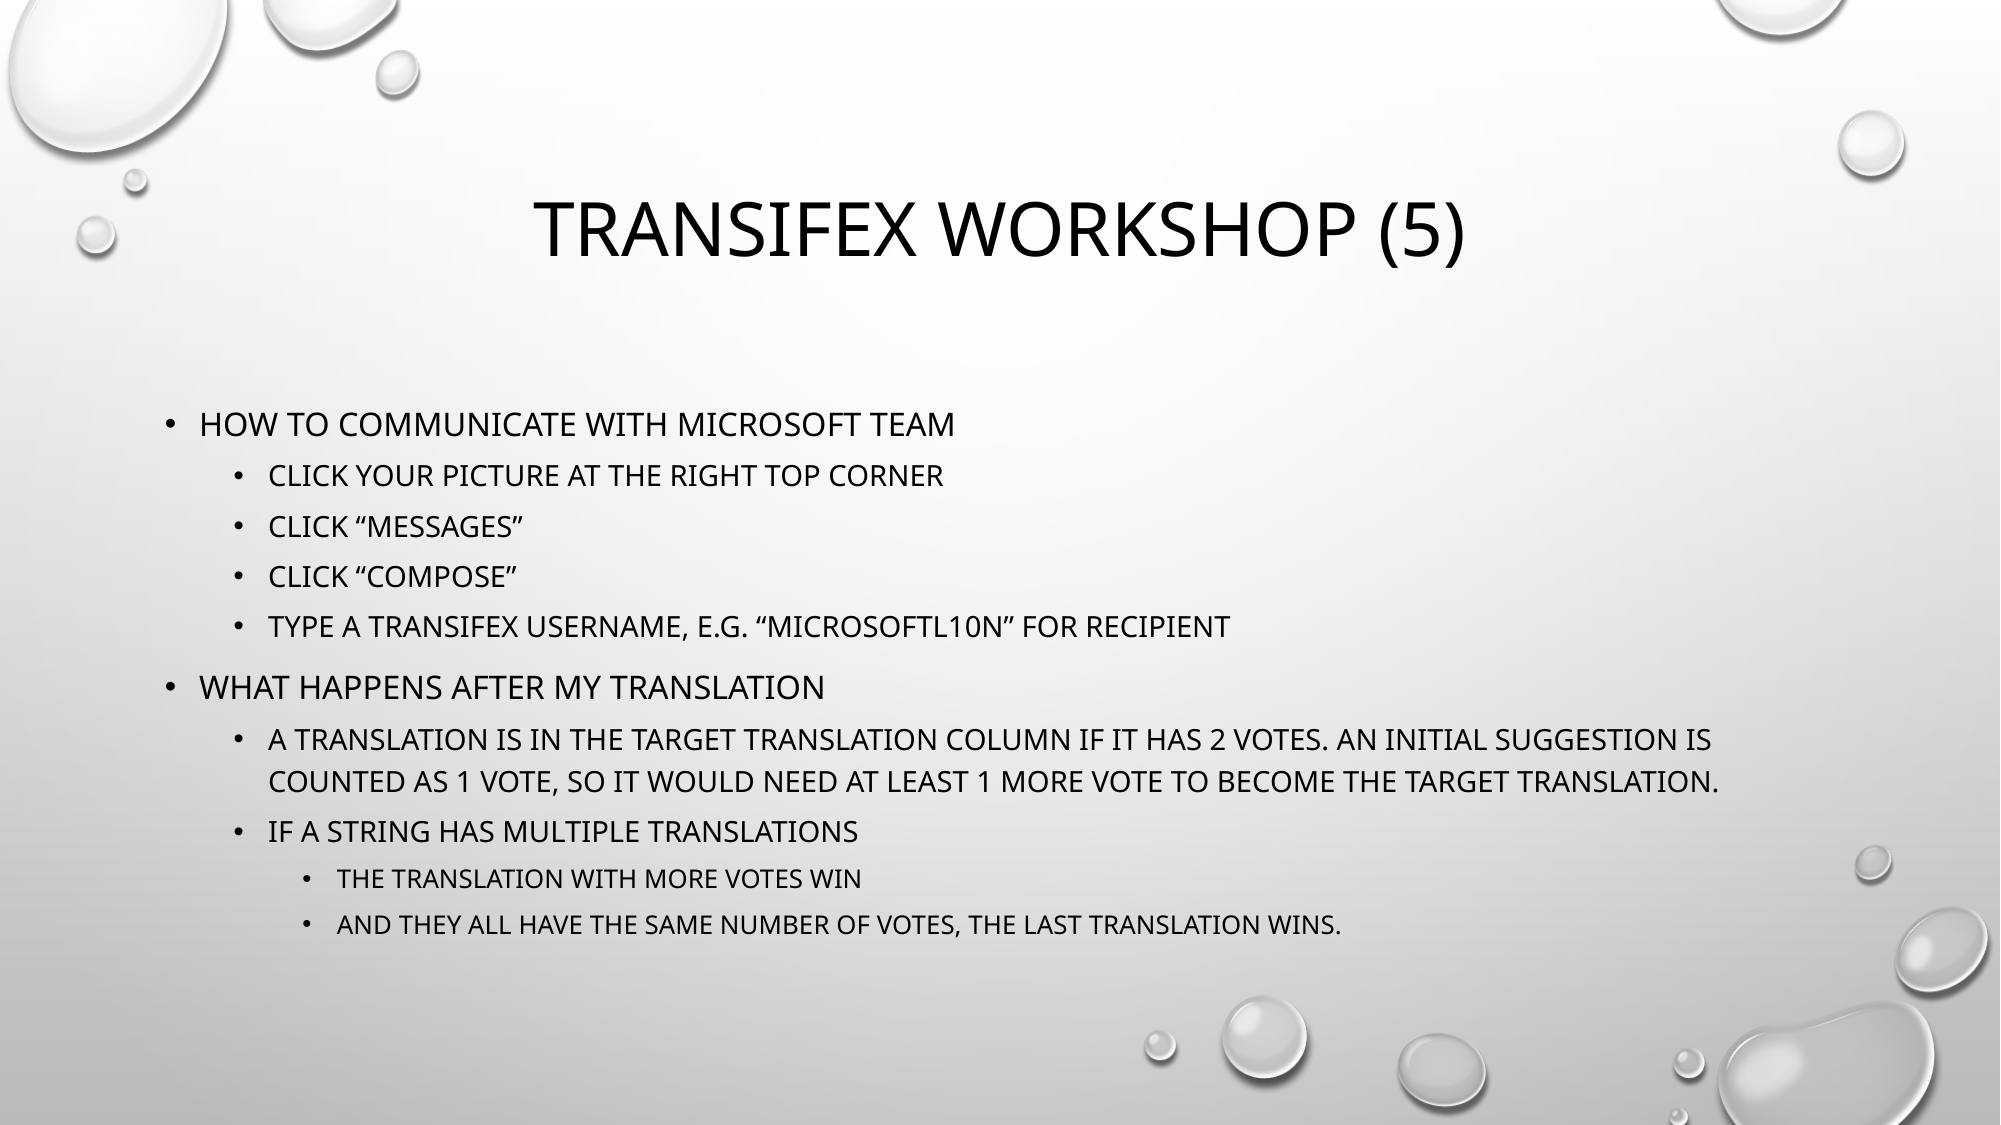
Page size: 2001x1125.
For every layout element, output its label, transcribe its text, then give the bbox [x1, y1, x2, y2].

picture [0, 0, 2000, 1125]
list How to communicate with microsoft team Click your picture at the right top corner Click “messages” Click “compose” Type a transifex username, e.g. “microsoftl10n” for Recipient What happens after my translation a translation is in the target translation column if it has 2 votes. an initial suggestion is counted as 1 vote, so it would need at least 1 more vote to become the target translation. If a string has multiple translations The translation with more votes win And They all have the same number of votes, the last translation wins. [149, 388, 1850, 950]
title Transifex Workshop (5) [149, 101, 1851, 364]
